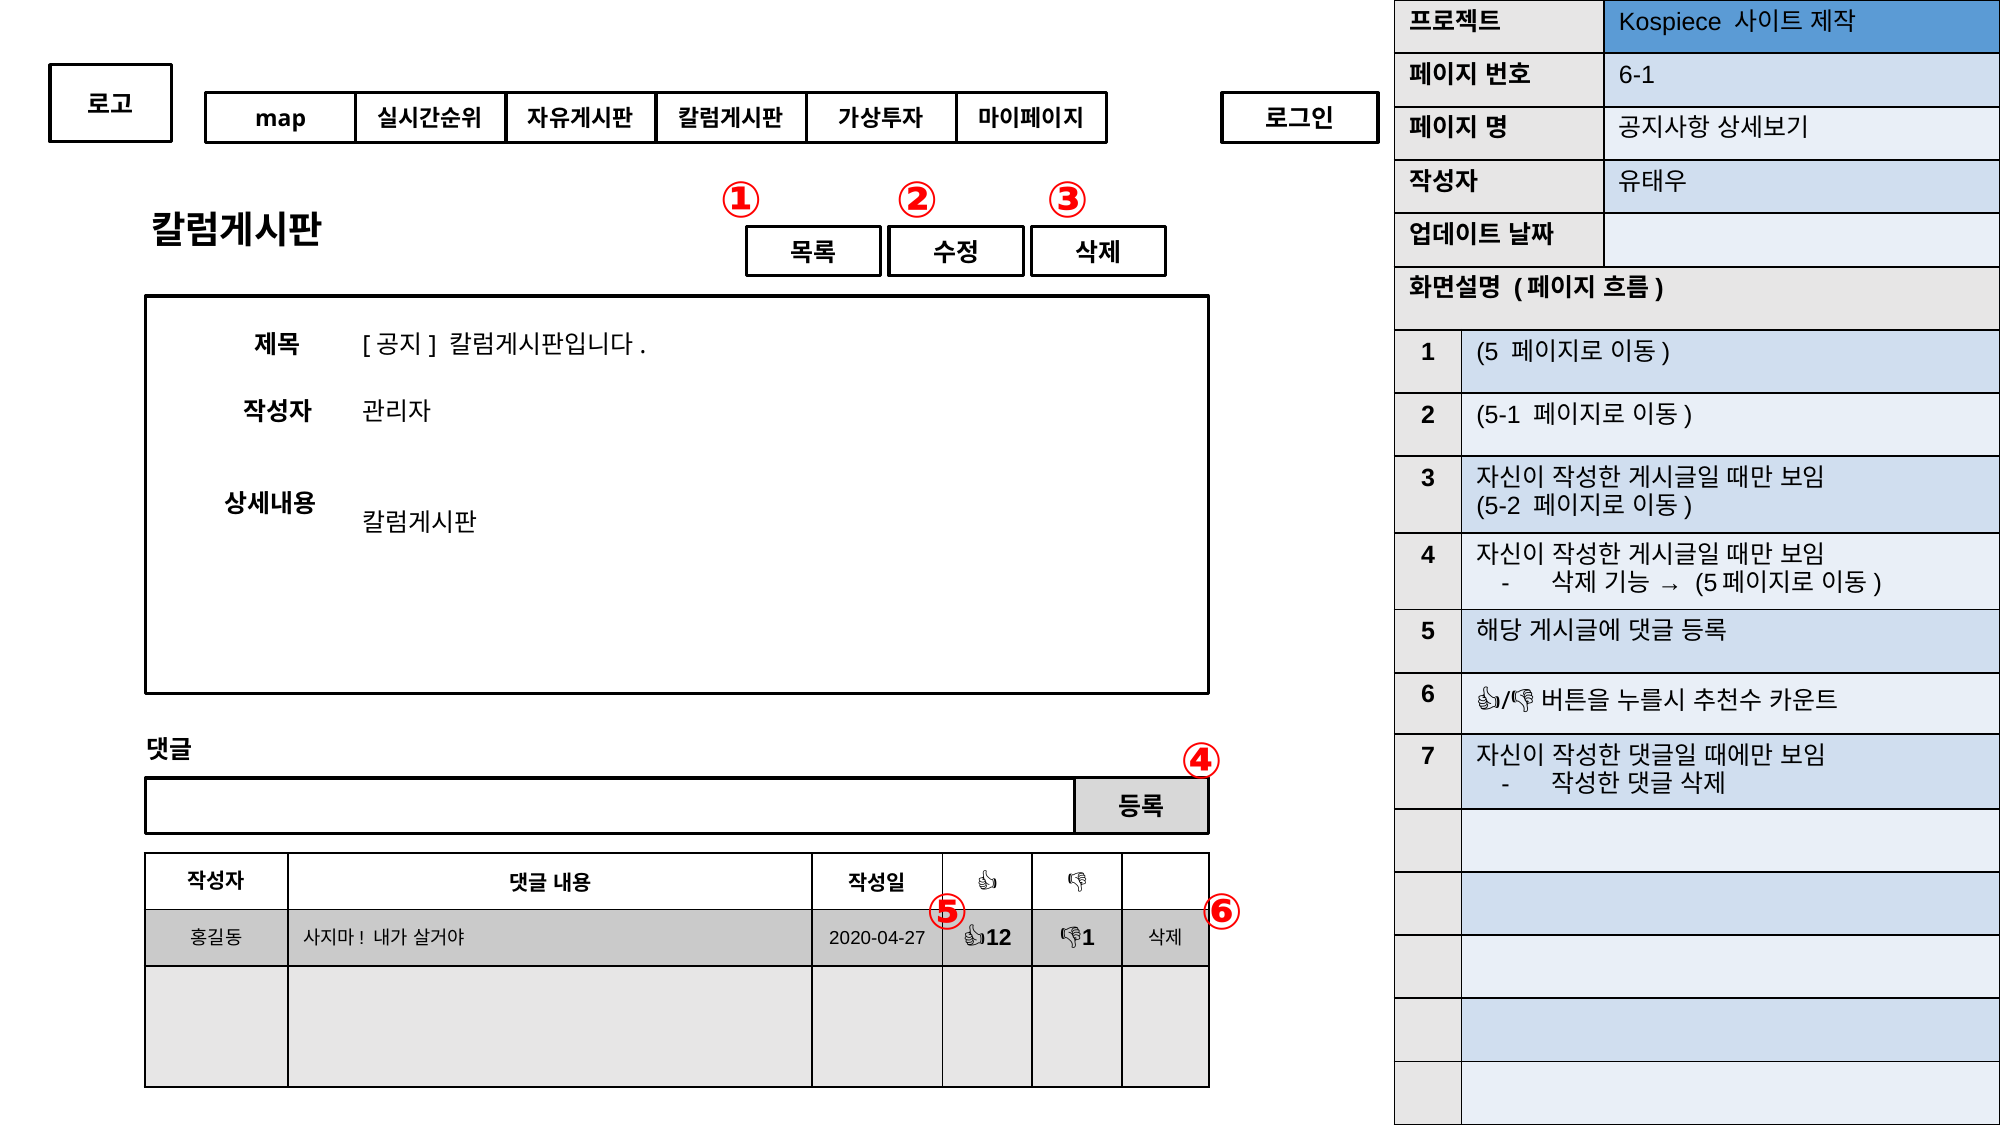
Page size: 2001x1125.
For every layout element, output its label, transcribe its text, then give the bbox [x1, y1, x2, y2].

table_header 작성일 [813, 854, 942, 909]
text_box [145, 295, 1209, 694]
table_cell 페이지 명 [1395, 108, 1603, 159]
table_header Kospiece 사이트 제작 [1605, 1, 1999, 52]
text_box [145, 778, 1075, 834]
text_box 상세내용 [193, 474, 349, 530]
table_header 작성자 [146, 854, 287, 909]
table_cell 자신이 작성한 게시글일 때만 보임 삭제 기능 → (5페이지로 이동) [1462, 534, 1999, 609]
text_box ④ [1165, 720, 1256, 797]
text_box map [205, 92, 355, 143]
table_cell [1462, 1062, 1999, 1124]
table_cell [813, 967, 942, 1086]
text_box ② [880, 159, 959, 236]
text_box 가상투자 [807, 92, 956, 143]
text_box ⑤ [911, 872, 1001, 948]
text_box 댓글 [108, 720, 230, 776]
text_box 작성자 [215, 382, 341, 438]
table_header 👎 [1033, 854, 1121, 909]
table_cell [289, 967, 811, 1086]
table_cell [1033, 967, 1121, 1086]
text_box [공지] 칼럼게시판입니다. [347, 316, 1048, 372]
text_box 관리자 [347, 382, 1048, 438]
table_cell 5 [1395, 610, 1461, 672]
text_box 로그인 [1222, 92, 1379, 143]
table_cell [1462, 936, 1999, 997]
table_cell 공지사항 상세보기 [1605, 108, 1999, 159]
table_header 댓글 내용 [289, 854, 811, 909]
table_cell 👍12 [943, 910, 1031, 965]
text_box 로고 [49, 64, 172, 142]
text_box ③ [1031, 159, 1122, 236]
table_cell [1395, 873, 1461, 934]
table_cell 삭제 [1123, 910, 1208, 965]
text_box 수정 [888, 226, 1024, 276]
text_box ⑥ [1185, 872, 1276, 948]
text_box 삭제 [1031, 226, 1166, 276]
table_cell 작성자 [1395, 161, 1603, 212]
text_box 실시간순위 [355, 92, 505, 143]
table_cell 페이지 번호 [1395, 54, 1603, 106]
text_box 마이페이지 [956, 92, 1107, 143]
table_cell [1462, 810, 1999, 871]
table_cell 6-1 [1605, 54, 1999, 106]
table_cell (5-1 페이지로 이동) [1462, 394, 1999, 455]
text_box ① [704, 159, 795, 236]
table_cell (5 페이지로 이동) [1462, 331, 1999, 392]
table_cell 4 [1395, 534, 1461, 609]
text_box 칼럼게시판 [656, 92, 807, 143]
text_box 칼럼게시판 [347, 476, 1048, 663]
table_cell [1123, 967, 1208, 1086]
table_cell 1 [1395, 331, 1461, 392]
table_cell 👍/👎버튼을 누를시 추천수 카운트 [1462, 674, 1999, 733]
table_cell 7 [1395, 735, 1461, 808]
table_cell [146, 967, 287, 1086]
table_cell 해당 게시글에 댓글 등록 [1462, 610, 1999, 672]
table_cell [943, 967, 1031, 1086]
table_cell 👎1 [1033, 910, 1121, 965]
table_cell 3 [1395, 457, 1461, 532]
text_box 칼럼게시판 [101, 201, 374, 257]
table_cell [1395, 1062, 1461, 1124]
table_header 프로젝트 [1395, 1, 1603, 52]
table_header [1123, 854, 1208, 909]
table_cell [1605, 214, 1999, 266]
table_cell 자신이 작성한 댓글일 때에만 보임 작성한 댓글 삭제 [1462, 735, 1999, 808]
table_header 👍 [943, 854, 1031, 909]
table_cell 업데이트 날짜 [1395, 214, 1603, 266]
table_cell 2 [1395, 394, 1461, 455]
text_box 자유게시판 [505, 92, 656, 143]
table_cell [1395, 810, 1461, 871]
table_cell 자신이 작성한 게시글일 때만 보임 (5-2 페이지로 이동) [1462, 457, 1999, 532]
text_box 등록 [1074, 777, 1209, 834]
table_cell [1462, 873, 1999, 934]
table_cell 유태우 [1605, 161, 1999, 212]
text_box 목록 [746, 226, 881, 276]
table_cell 2020-04-27 [813, 910, 942, 965]
table_header 화면설명 (페이지 흐름) [1395, 268, 1999, 329]
table_cell [1462, 999, 1999, 1061]
table_cell 사지마! 내가 살거야 [289, 910, 811, 965]
text_box 제목 [215, 316, 341, 372]
table_cell [1395, 999, 1461, 1061]
table_cell 6 [1395, 674, 1461, 733]
table_cell 홍길동 [146, 910, 287, 965]
table_cell [1395, 936, 1461, 997]
